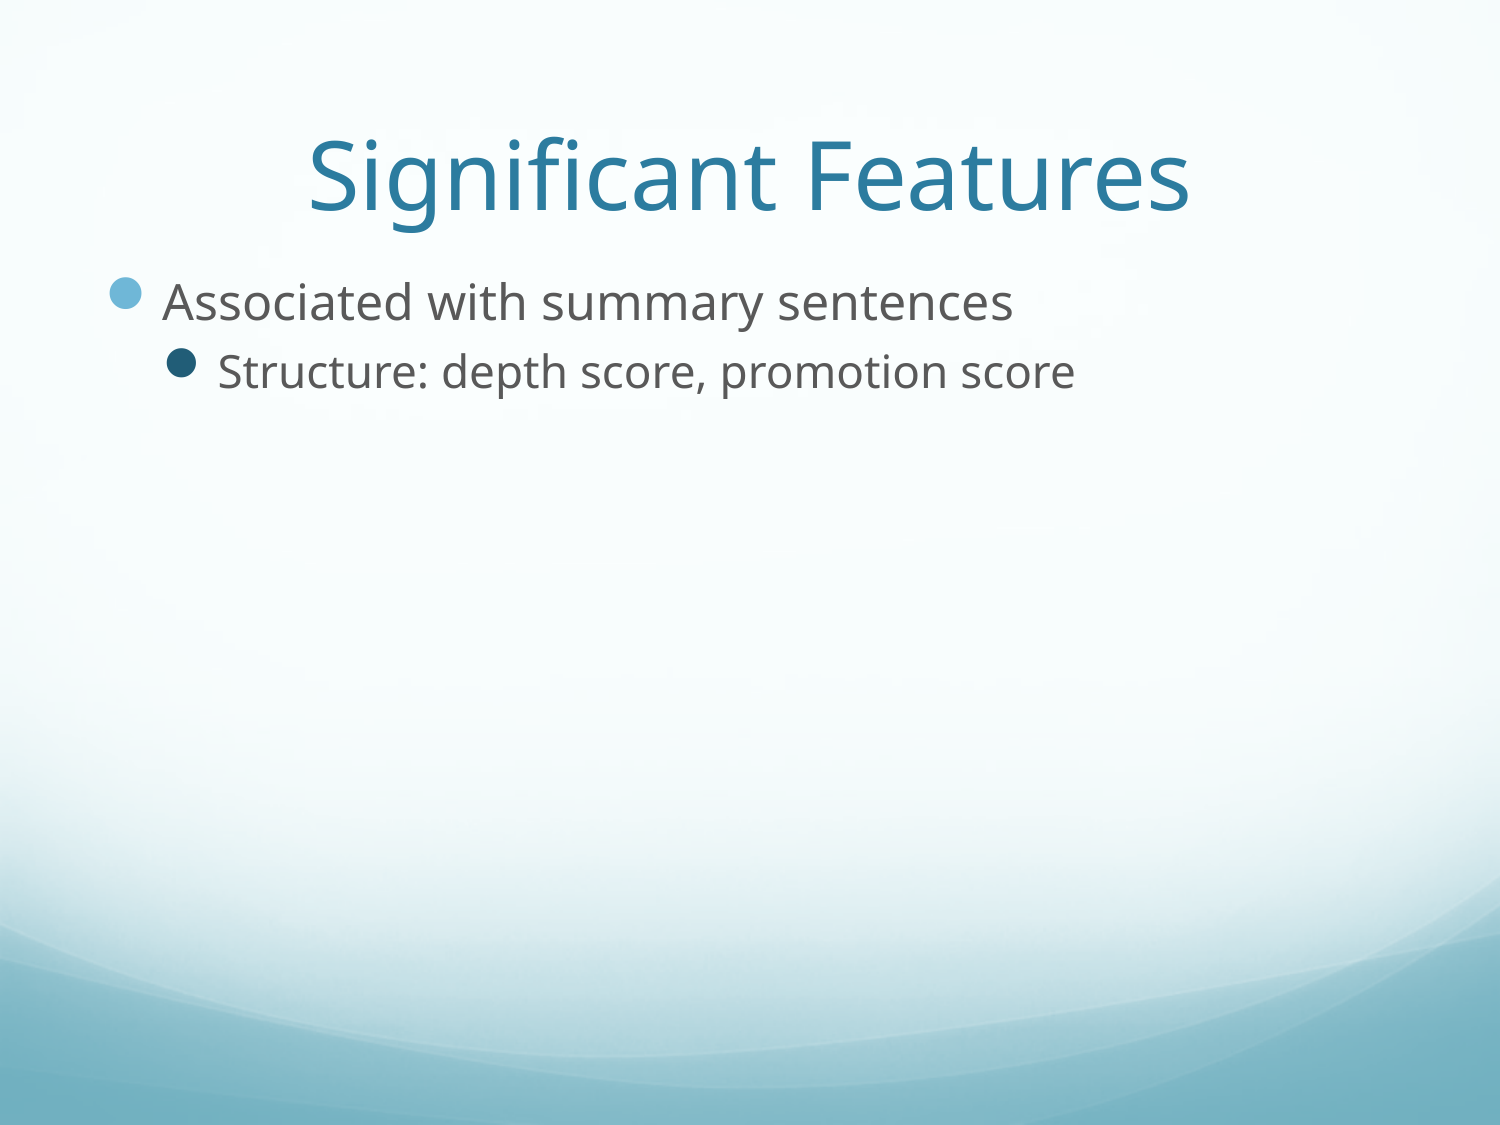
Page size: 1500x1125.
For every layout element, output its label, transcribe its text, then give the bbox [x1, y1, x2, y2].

title Significant Features [90, 17, 1410, 237]
list Associated with summary sentences Structure: depth score, promotion score [90, 262, 1451, 975]
